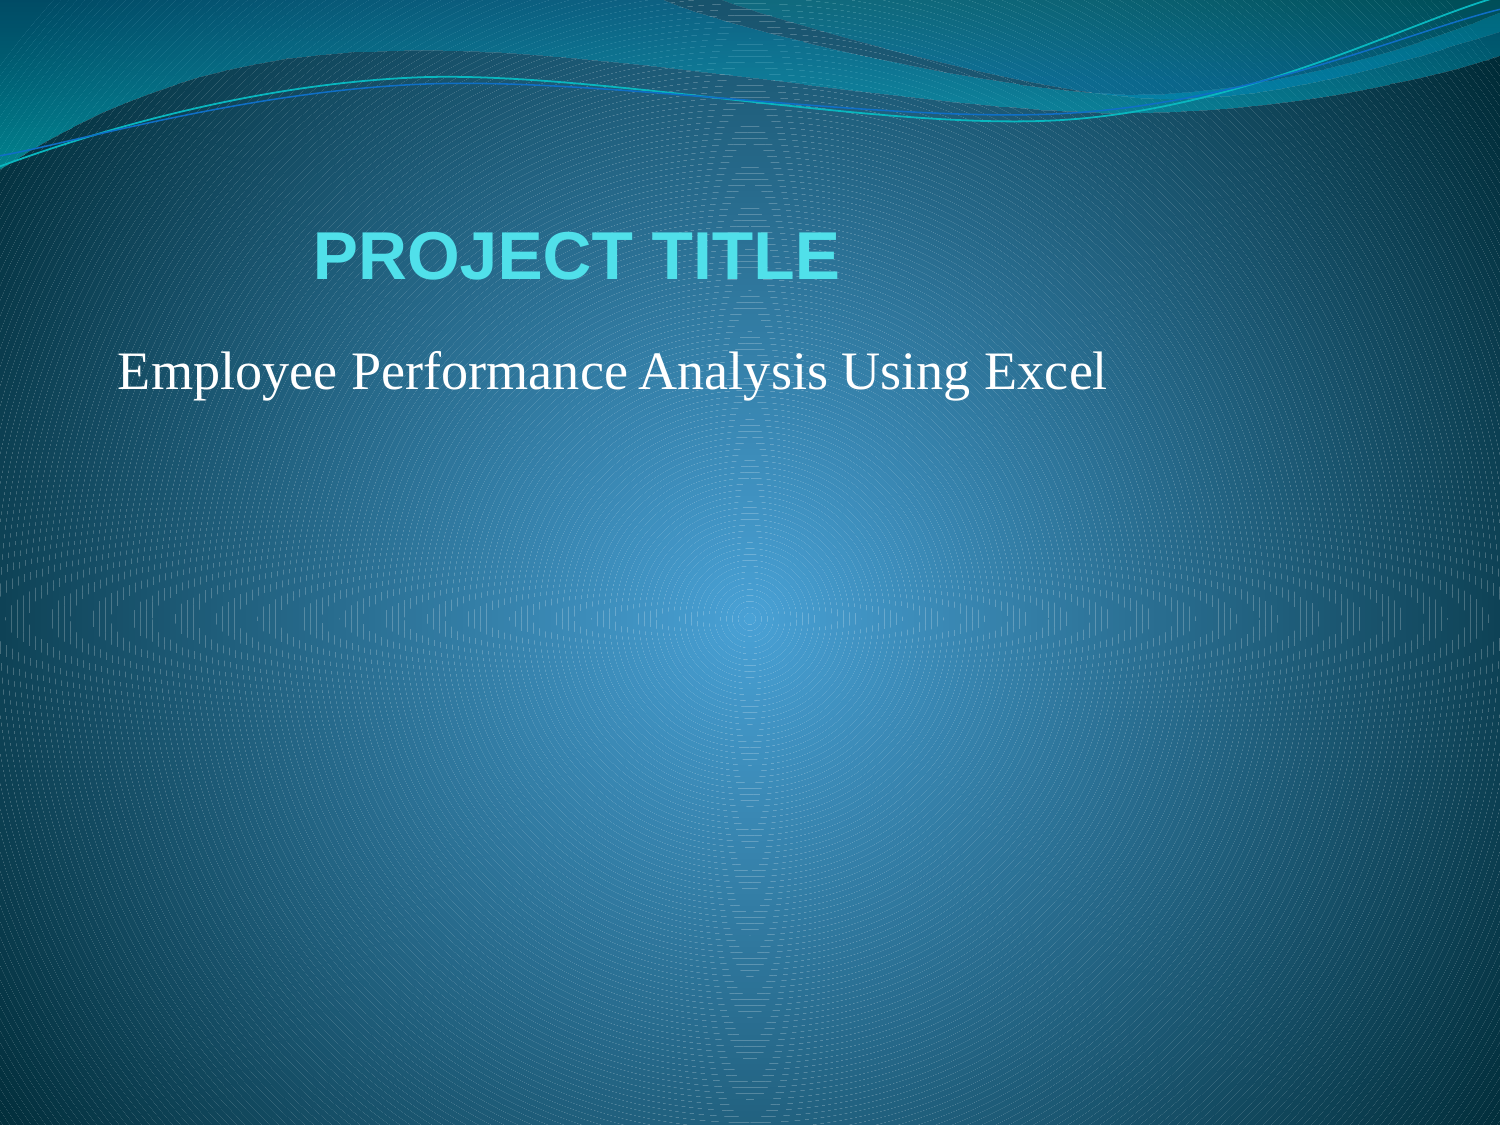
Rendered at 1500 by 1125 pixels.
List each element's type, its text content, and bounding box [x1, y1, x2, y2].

title PROJECT TITLE [0, 210, 844, 293]
subtitle Employee Performance Analysis Using Excel [46, 328, 1120, 493]
